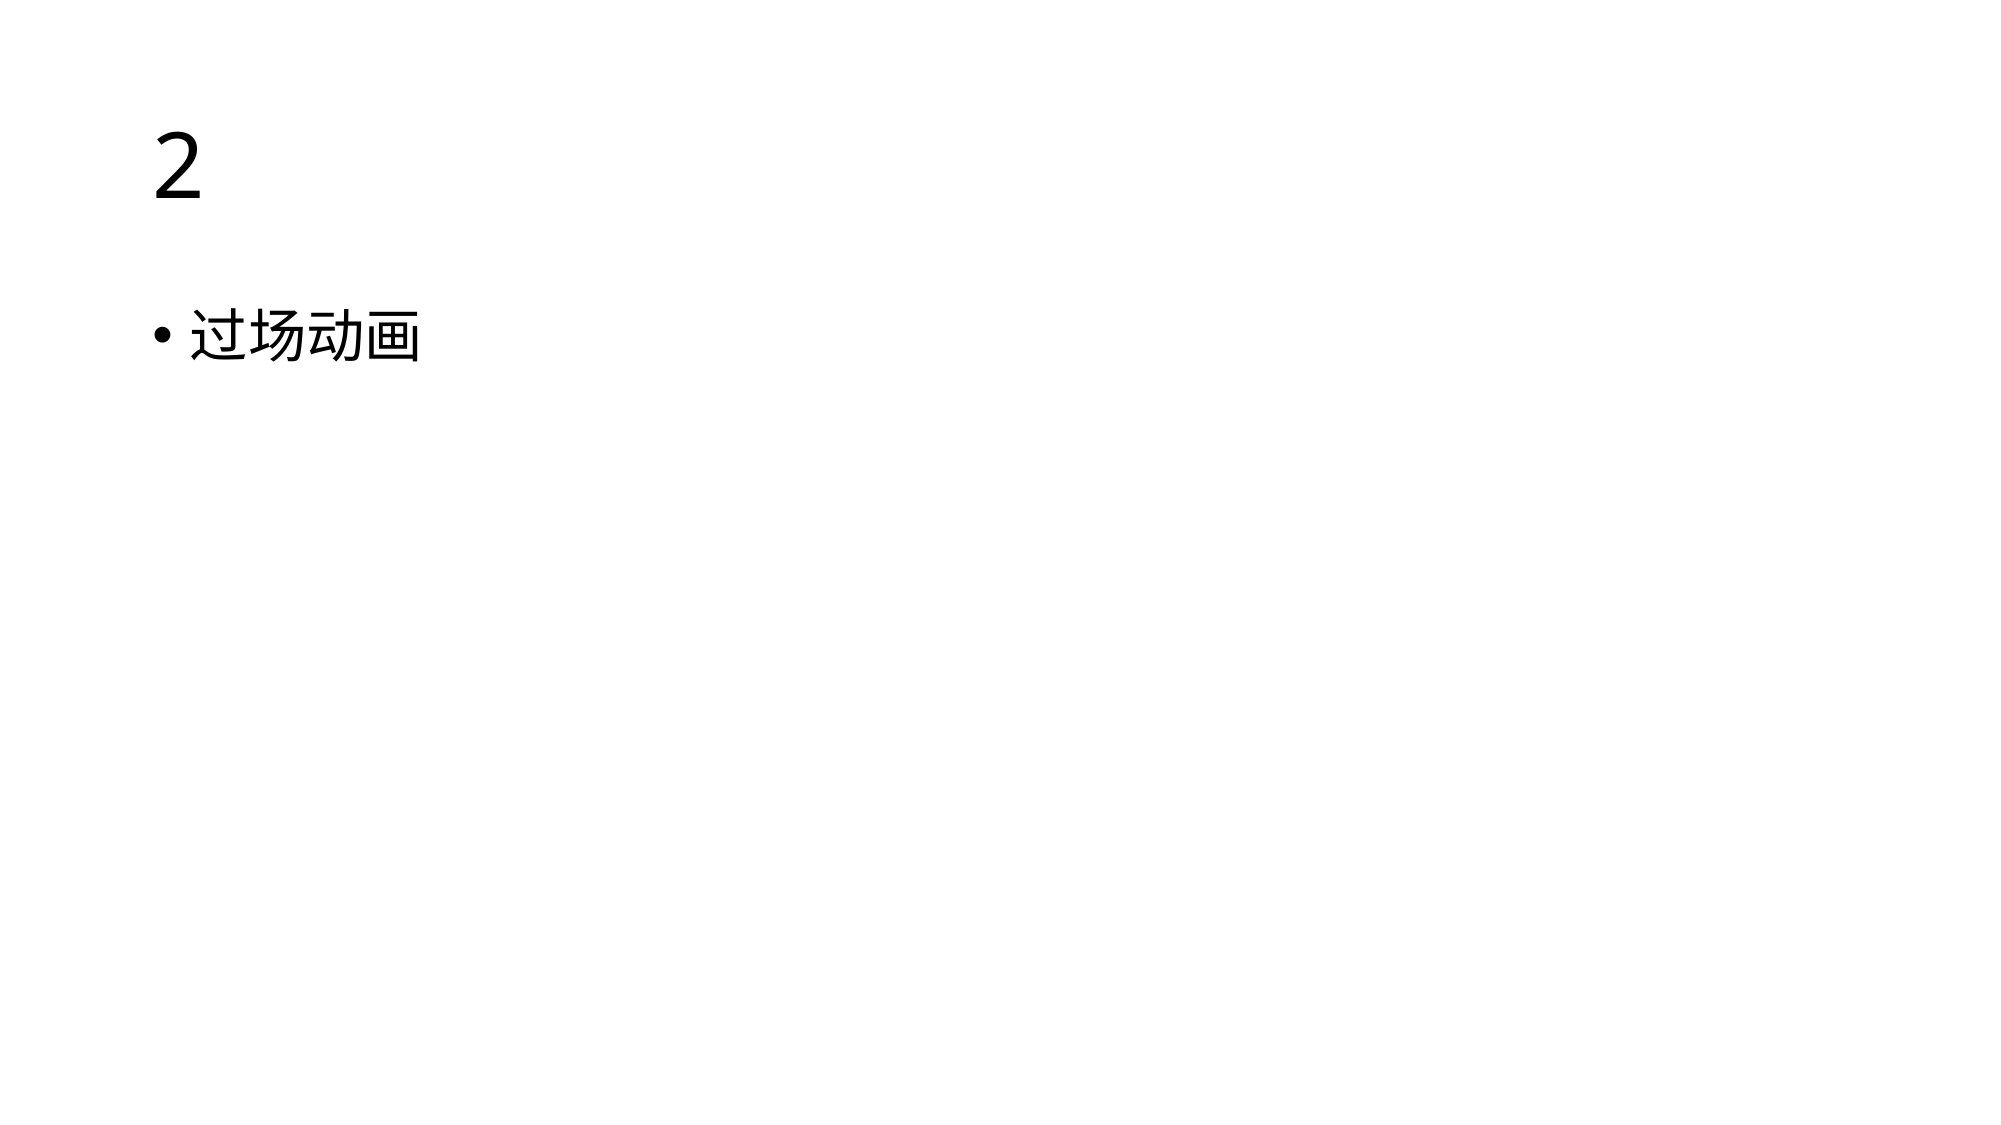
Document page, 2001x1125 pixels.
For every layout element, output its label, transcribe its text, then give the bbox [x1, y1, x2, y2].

title 2 [137, 59, 1863, 278]
list 过场动画 [137, 299, 1863, 1014]
